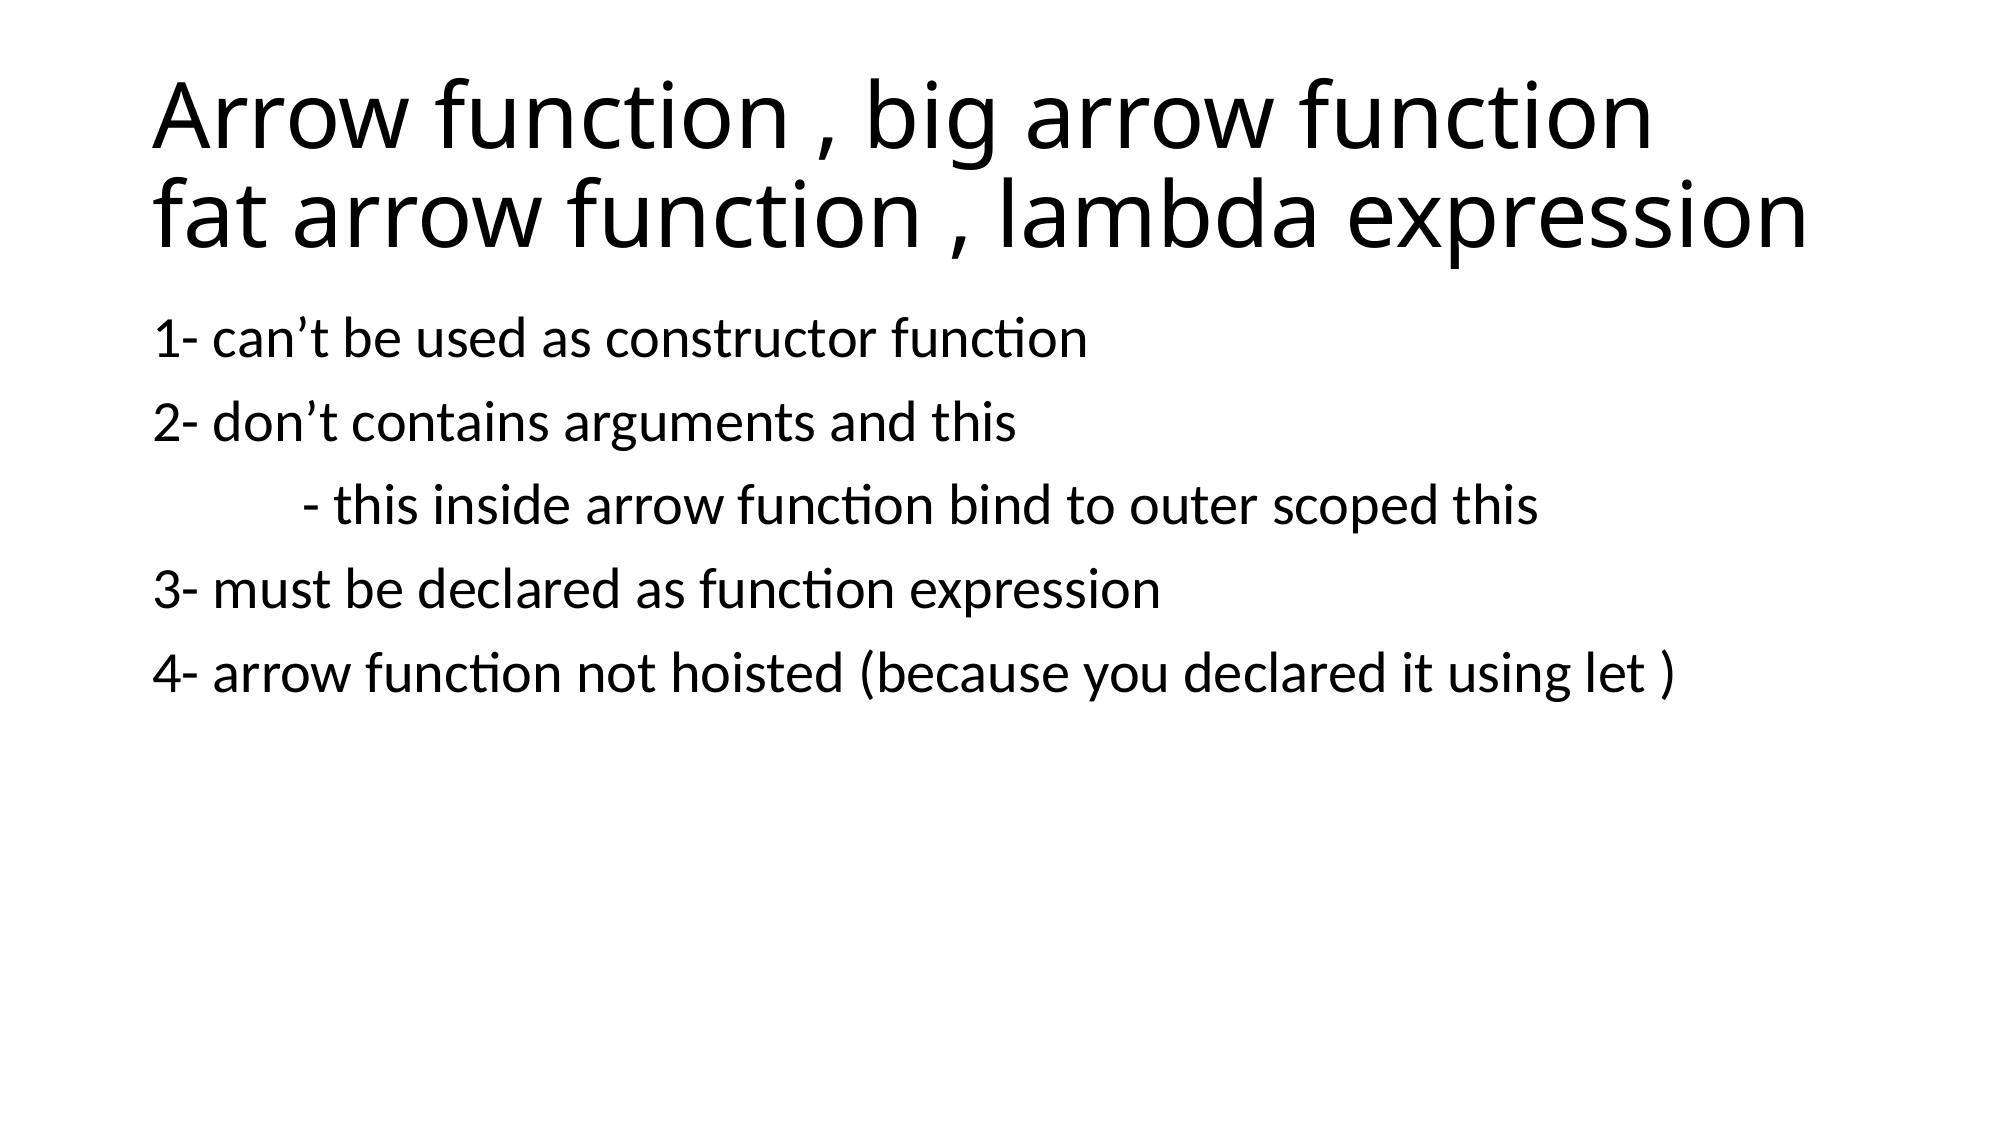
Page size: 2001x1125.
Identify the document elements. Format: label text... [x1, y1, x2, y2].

list 1- can’t be used as constructor function 2- don’t contains arguments and this - this inside arrow function bind to outer scoped this 3- must be declared as function expression 4- arrow function not hoisted (because you declared it using let ) [137, 299, 1863, 1014]
title Arrow function , big arrow function fat arrow function , lambda expression [137, 59, 1863, 278]
